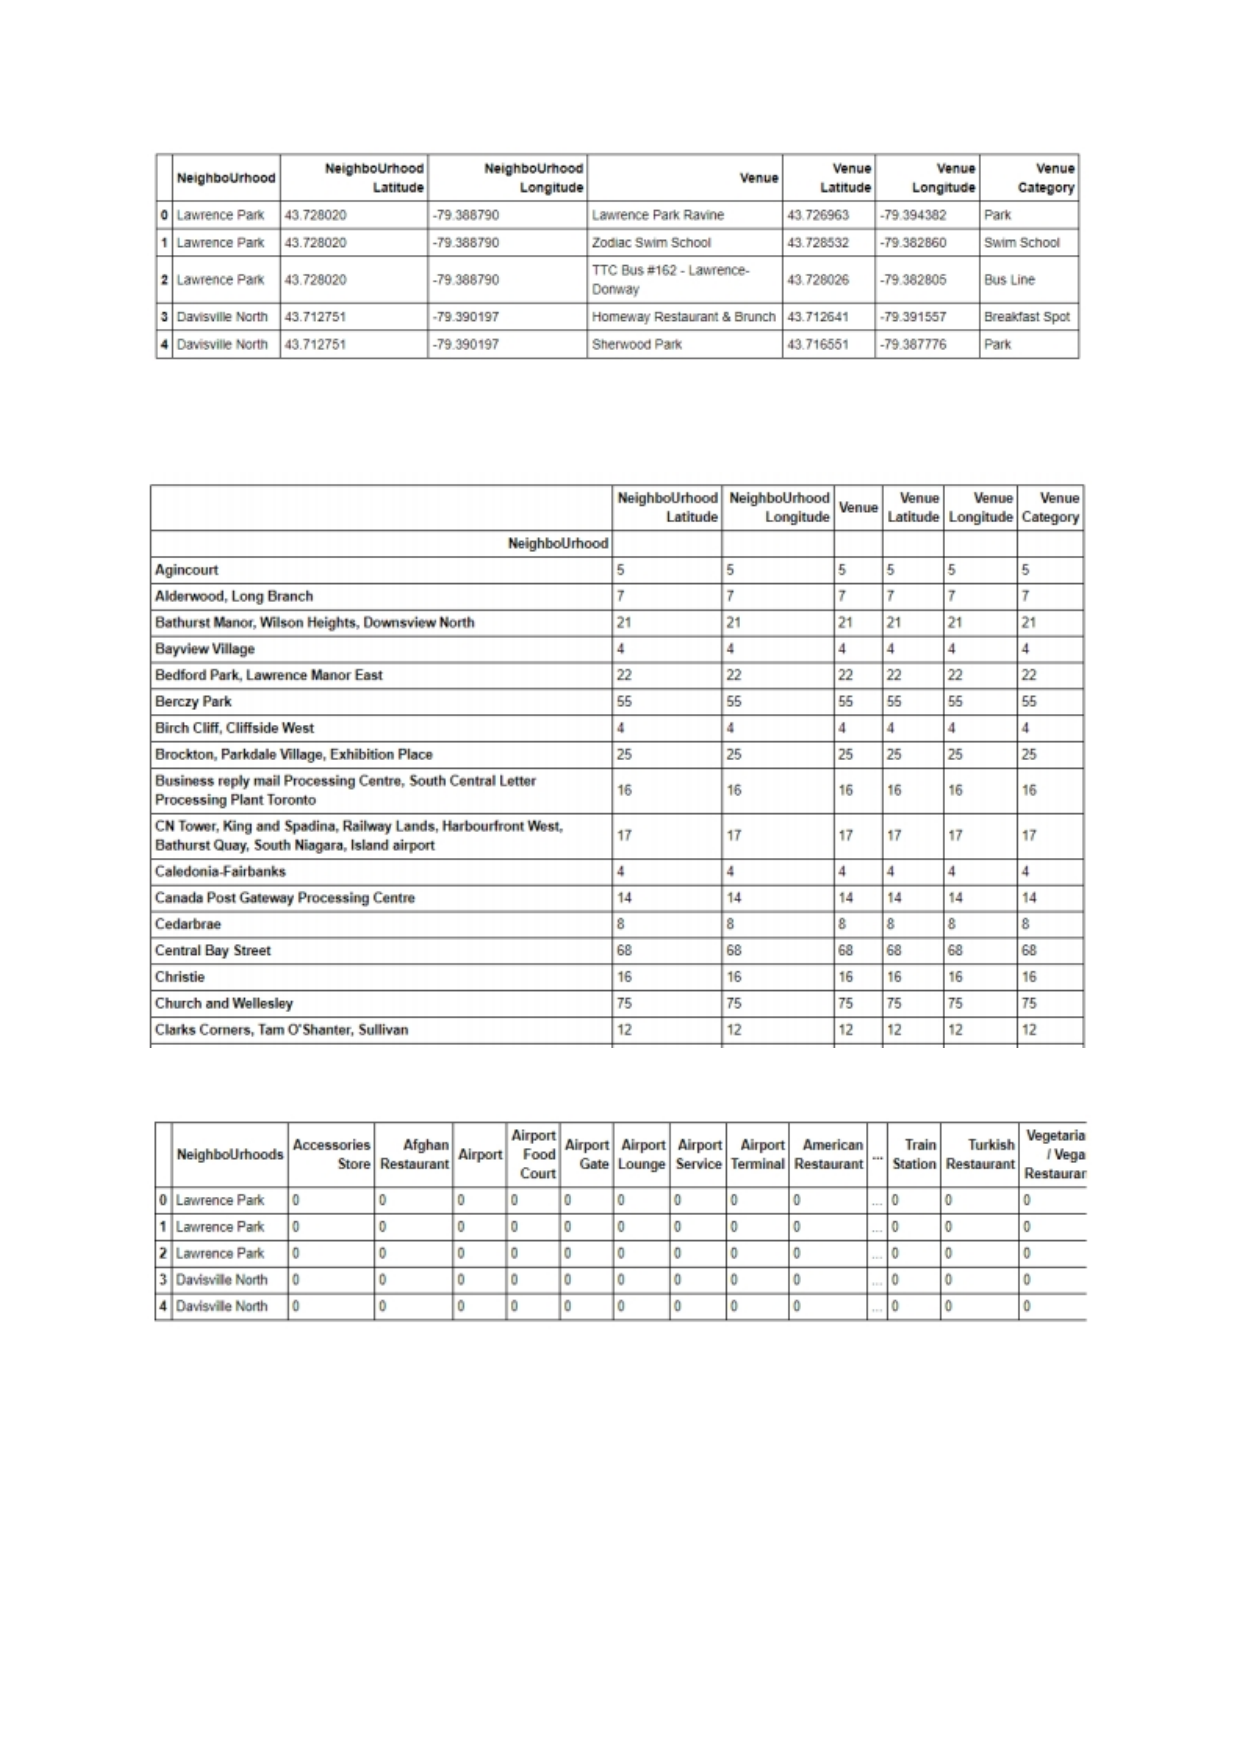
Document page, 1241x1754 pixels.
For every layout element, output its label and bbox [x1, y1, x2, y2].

picture [147, 472, 1092, 1049]
picture [147, 147, 1092, 361]
picture [147, 1114, 1092, 1330]
